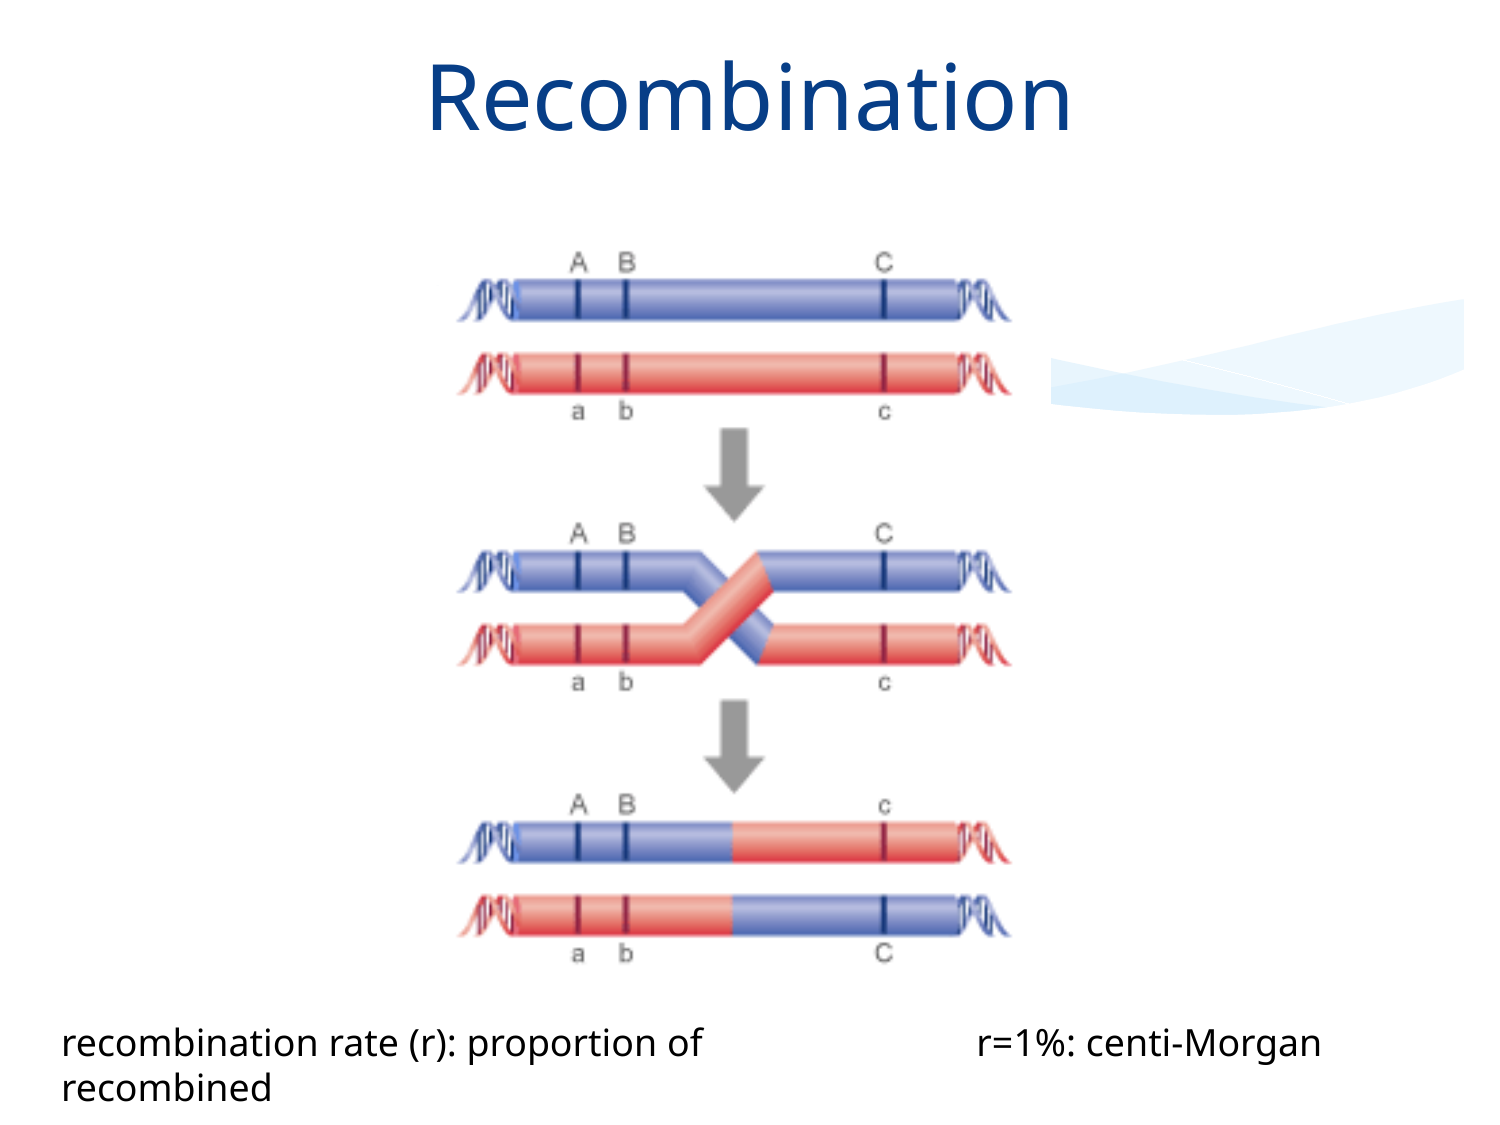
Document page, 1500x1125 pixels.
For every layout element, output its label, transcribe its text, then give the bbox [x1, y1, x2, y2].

text_box recombination rate (r): proportion of recombined [46, 1011, 876, 1116]
title Recombination [75, 0, 1425, 188]
text_box r=1%: centi-Morgan [961, 1011, 1500, 1071]
picture [438, 239, 1052, 990]
